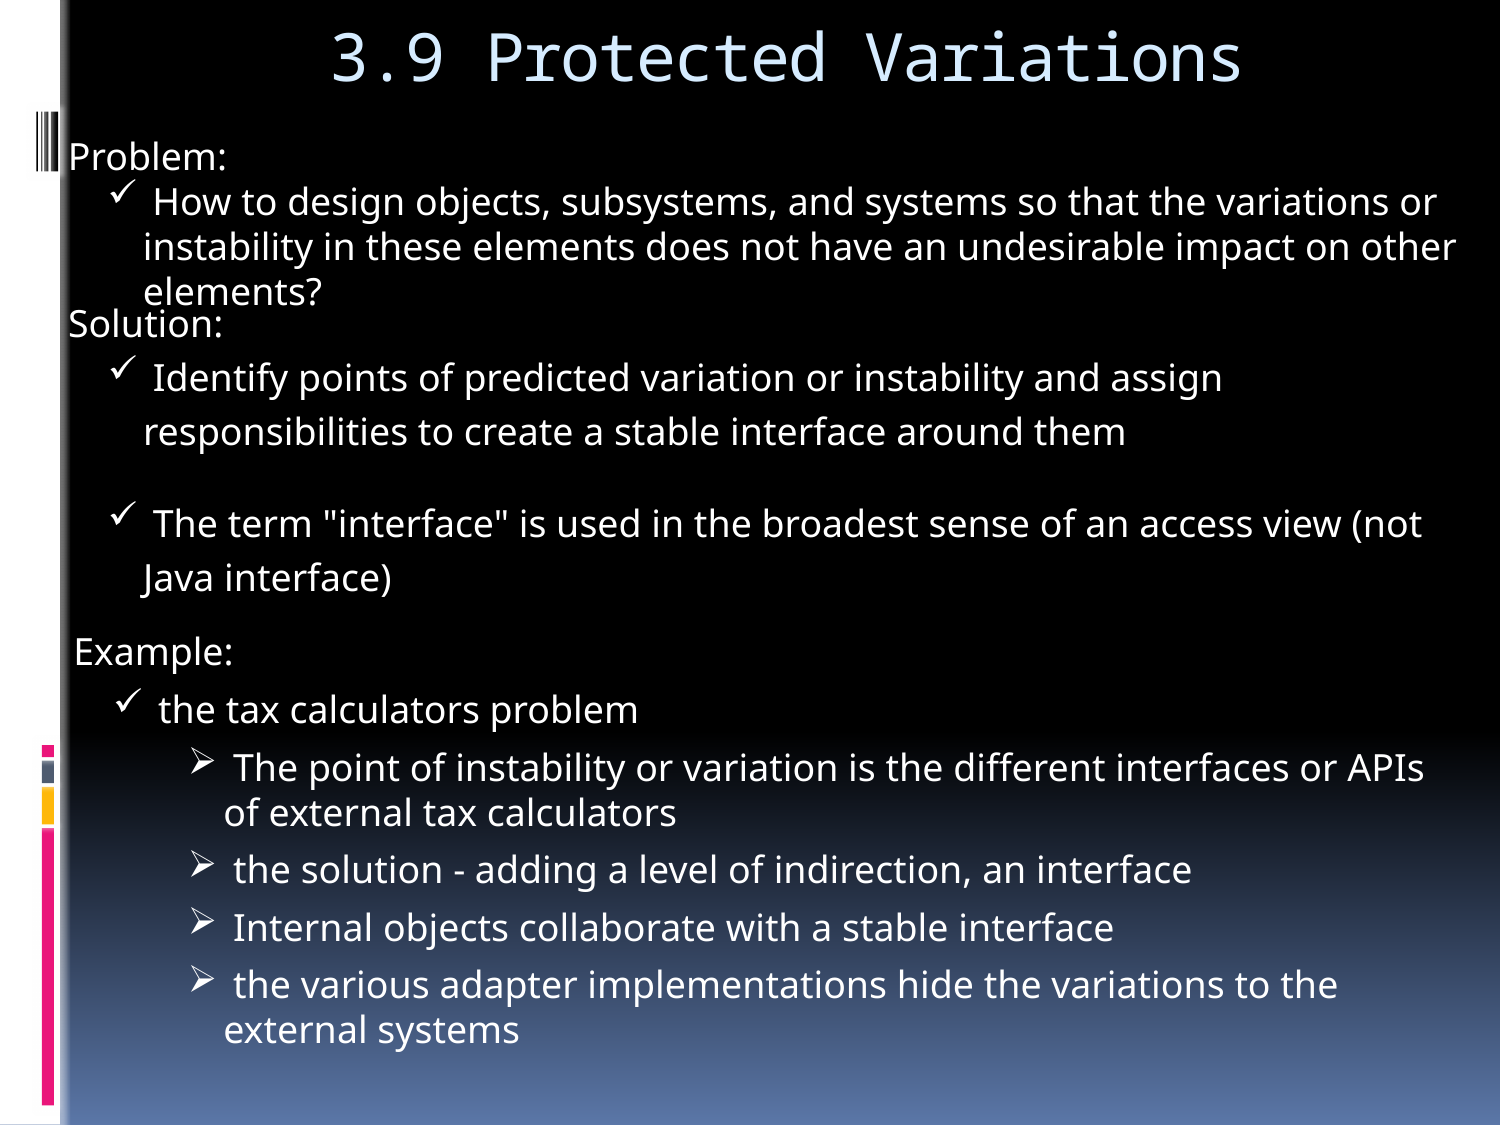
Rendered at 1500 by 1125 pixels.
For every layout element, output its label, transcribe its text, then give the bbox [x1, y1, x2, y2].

title 3.9 Protected Variations [150, 7, 1425, 102]
text_box Problem: How to design objects, subsystems, and systems so that the variations or instability in these elements does not have an undesirable impact on other elements? [53, 125, 1500, 282]
text_box Example: the tax calculators problem The point of instability or variation is the different interfaces or APIs of external tax calculators the solution - adding a level of indirection, an interface Internal objects collaborate with a stable interface the various adapter implementations hide the variations to the external systems [58, 621, 1477, 1059]
text_box Solution: Identify points of predicted variation or instability and assign responsibilities to create a stable interface around them The term "interface" is used in the broadest sense of an access view (not Java interface) [53, 282, 1500, 607]
